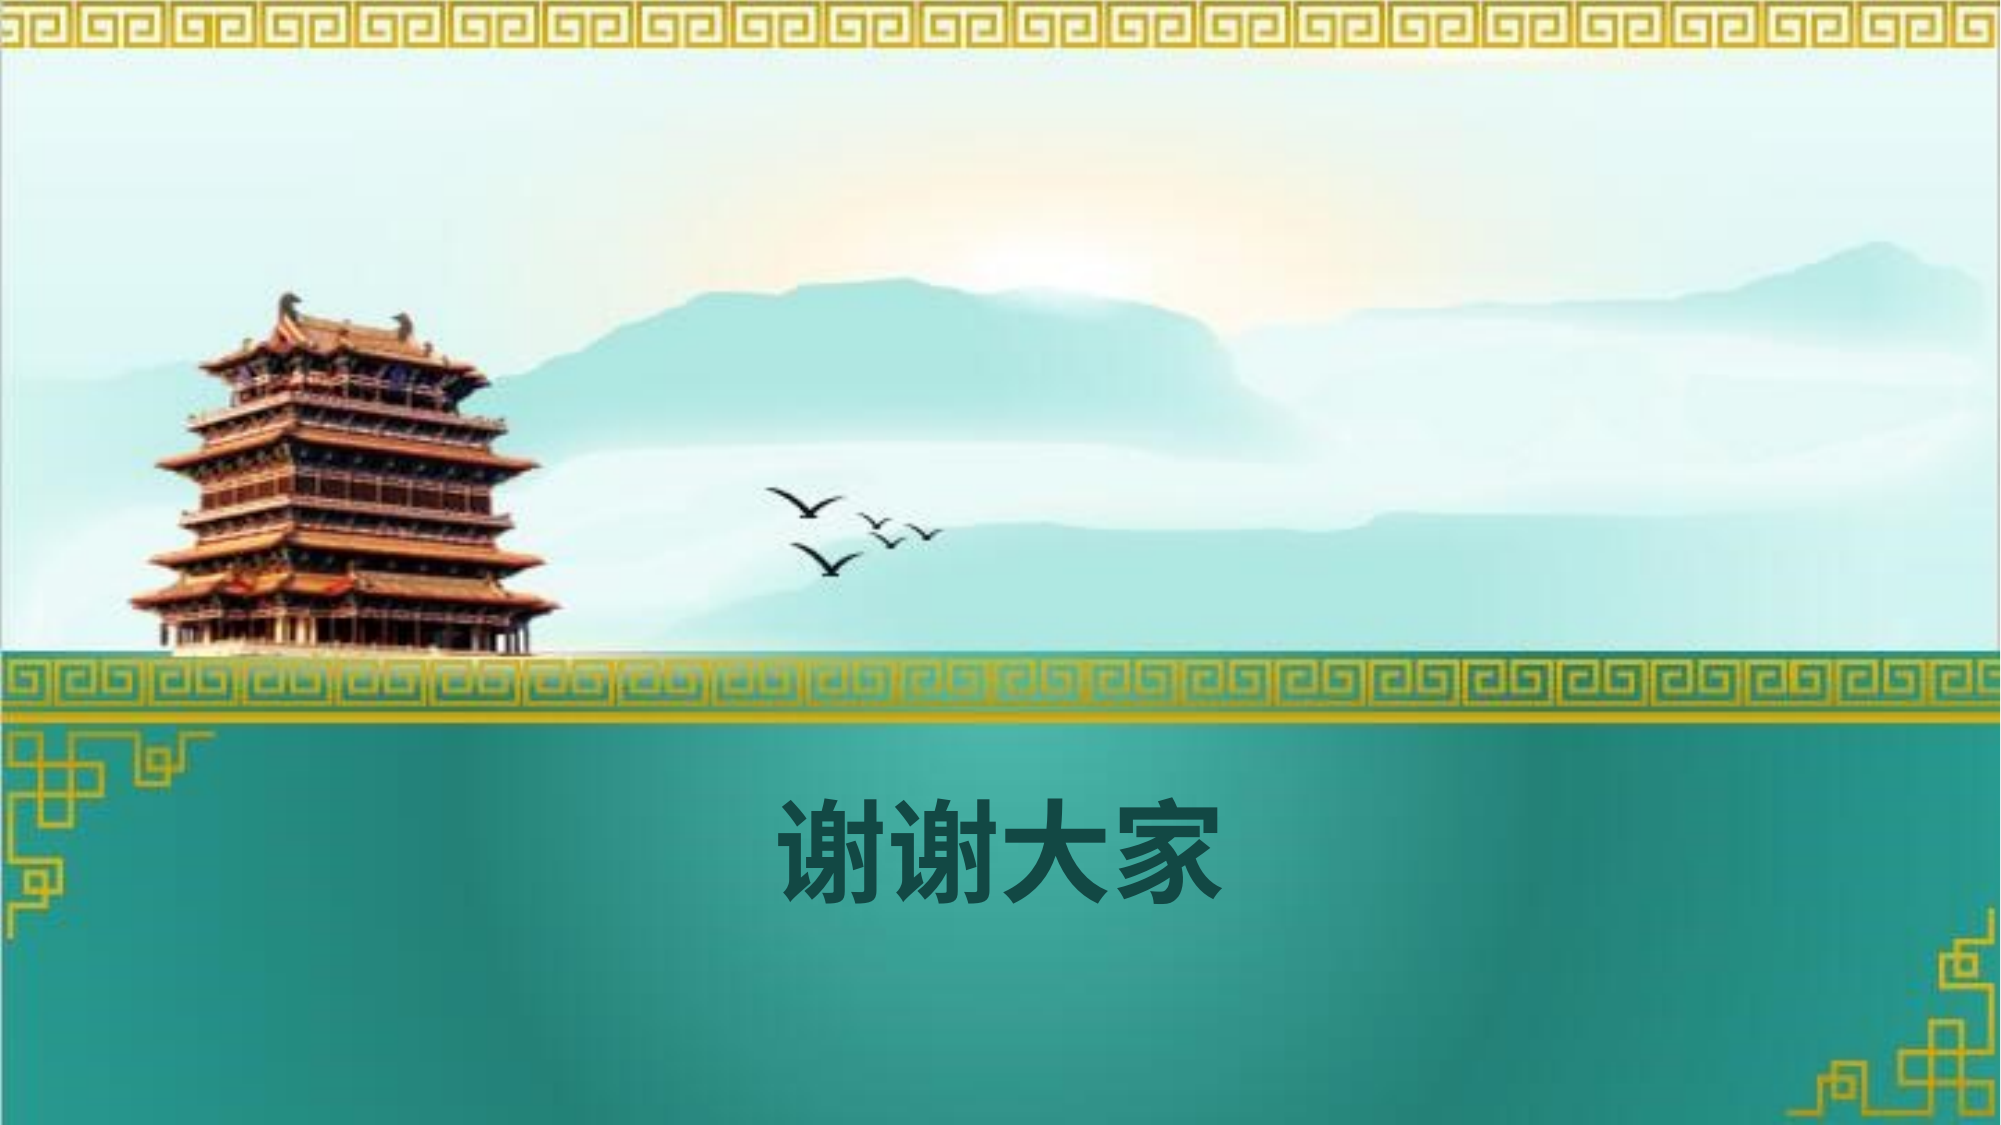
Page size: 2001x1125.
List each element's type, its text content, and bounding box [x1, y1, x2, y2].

title 谢谢大家 [249, 733, 1750, 927]
picture [0, 0, 2001, 1125]
